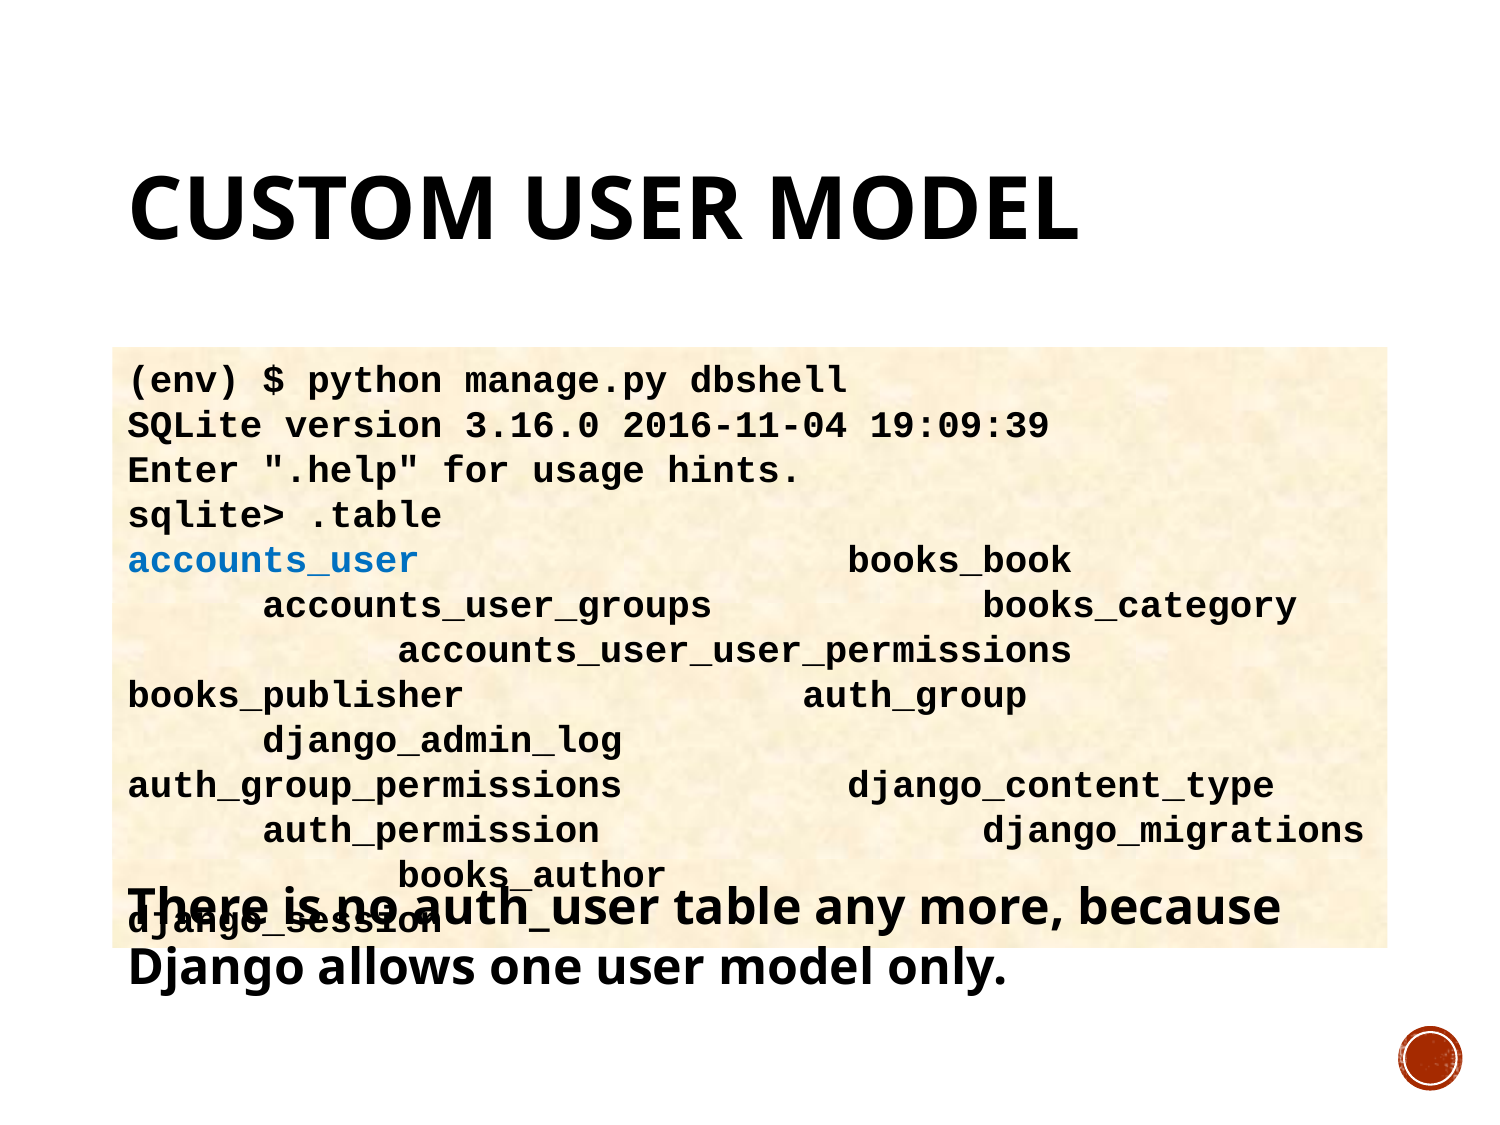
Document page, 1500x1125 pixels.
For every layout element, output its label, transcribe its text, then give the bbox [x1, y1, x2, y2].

text_box (env) $ python manage.py dbshell SQLite version 3.16.0 2016-11-04 19:09:39 Enter ".help" for usage hints. sqlite> .table accounts_user books_book accounts_user_groups books_category accounts_user_user_permissions books_publisher auth_group django_admin_log auth_group_permissions django_content_type auth_permission django_migrations books_author django_session [112, 347, 1388, 867]
text_box There is no auth_user table any more, because Django allows one user model only. [112, 867, 1388, 1003]
title custom User Model [112, 79, 1388, 344]
